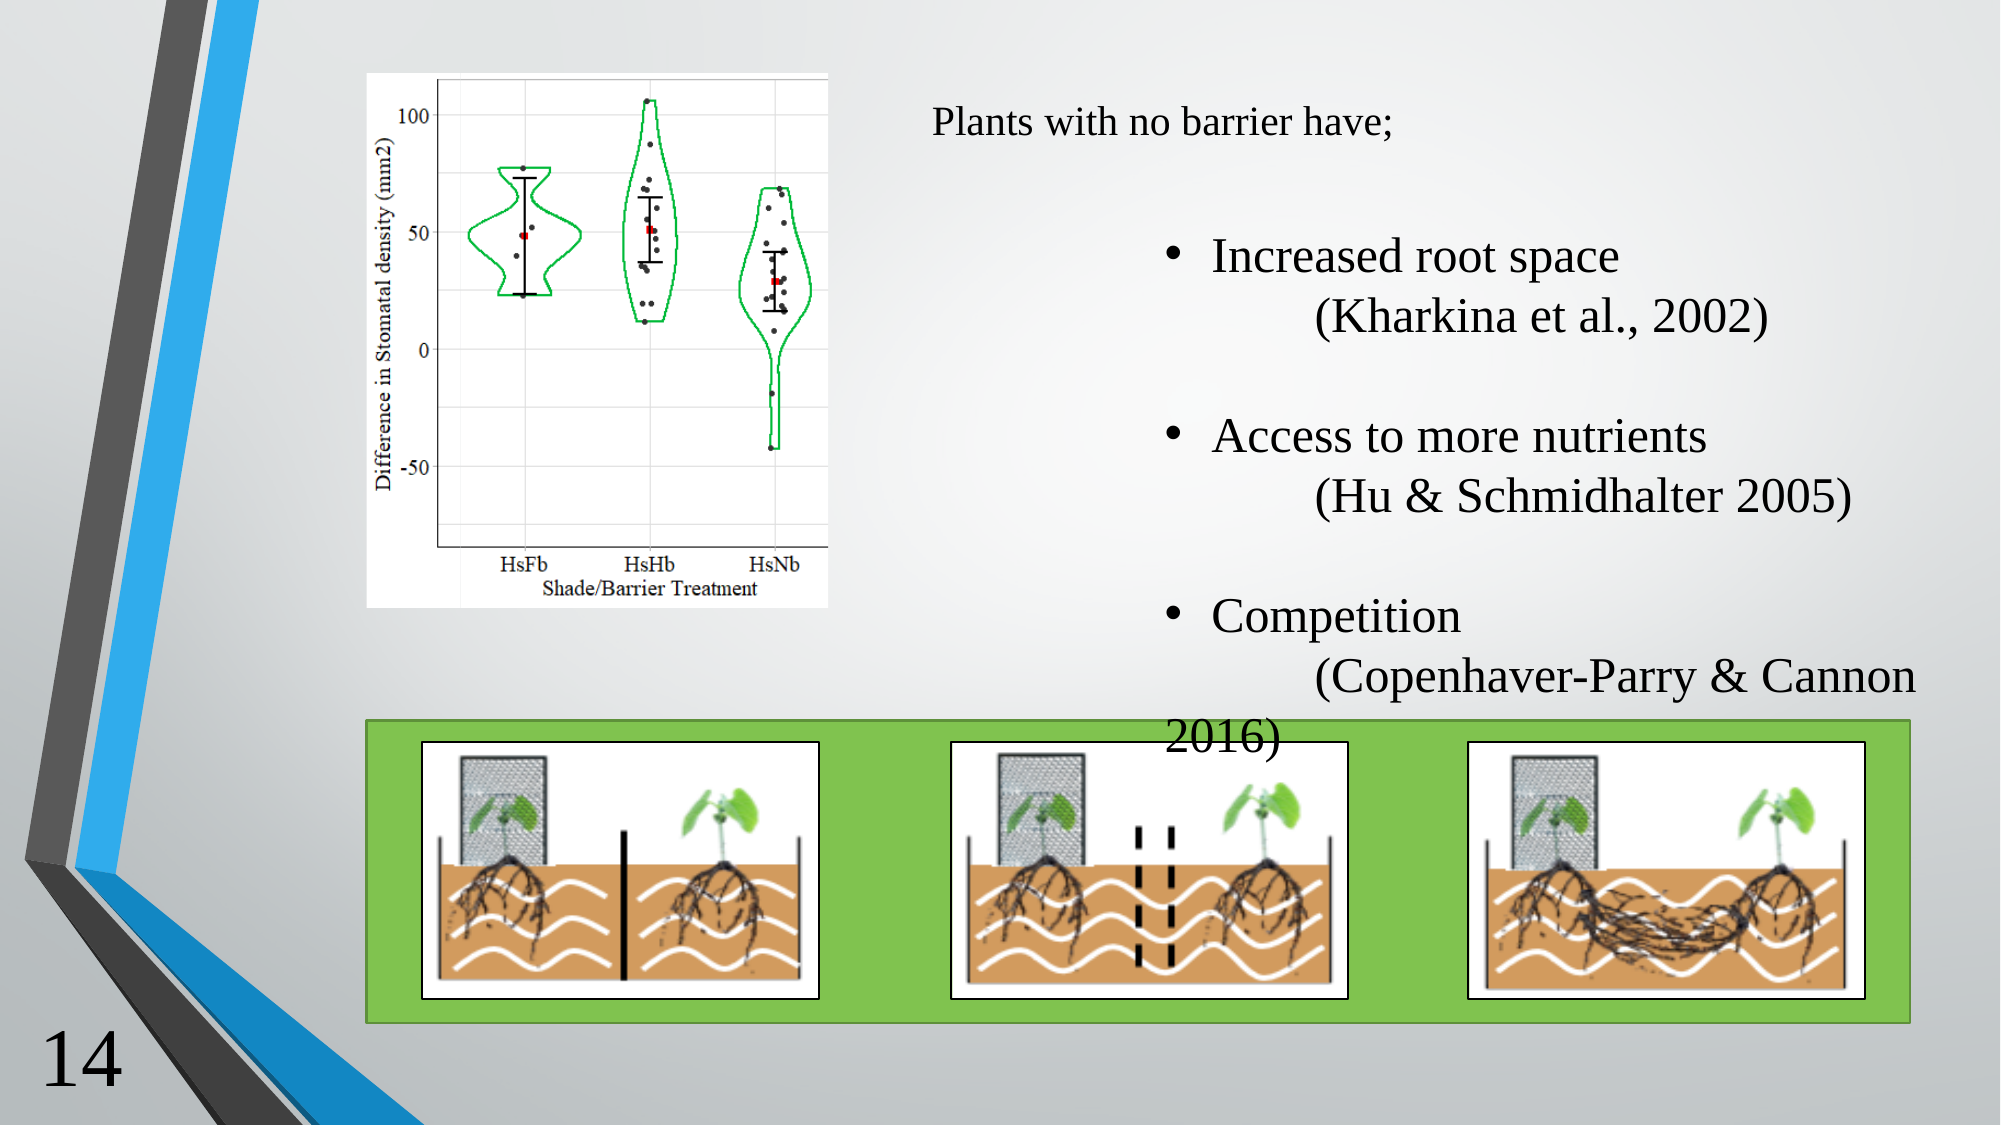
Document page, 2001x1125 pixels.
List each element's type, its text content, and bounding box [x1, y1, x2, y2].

text_box Increased root space (Kharkina et al., 2002) Access to more nutrients (Hu & Schmidhalter 2005) Competition (Copenhaver-Parry & Cannon 2016) [1149, 214, 1988, 770]
text_box 14 [24, 995, 147, 1111]
text_box [365, 719, 1911, 1024]
picture [422, 743, 819, 998]
picture [952, 743, 1348, 998]
text_box Plants with no barrier have; [917, 86, 1966, 152]
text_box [366, 73, 829, 609]
picture [1469, 743, 1865, 998]
